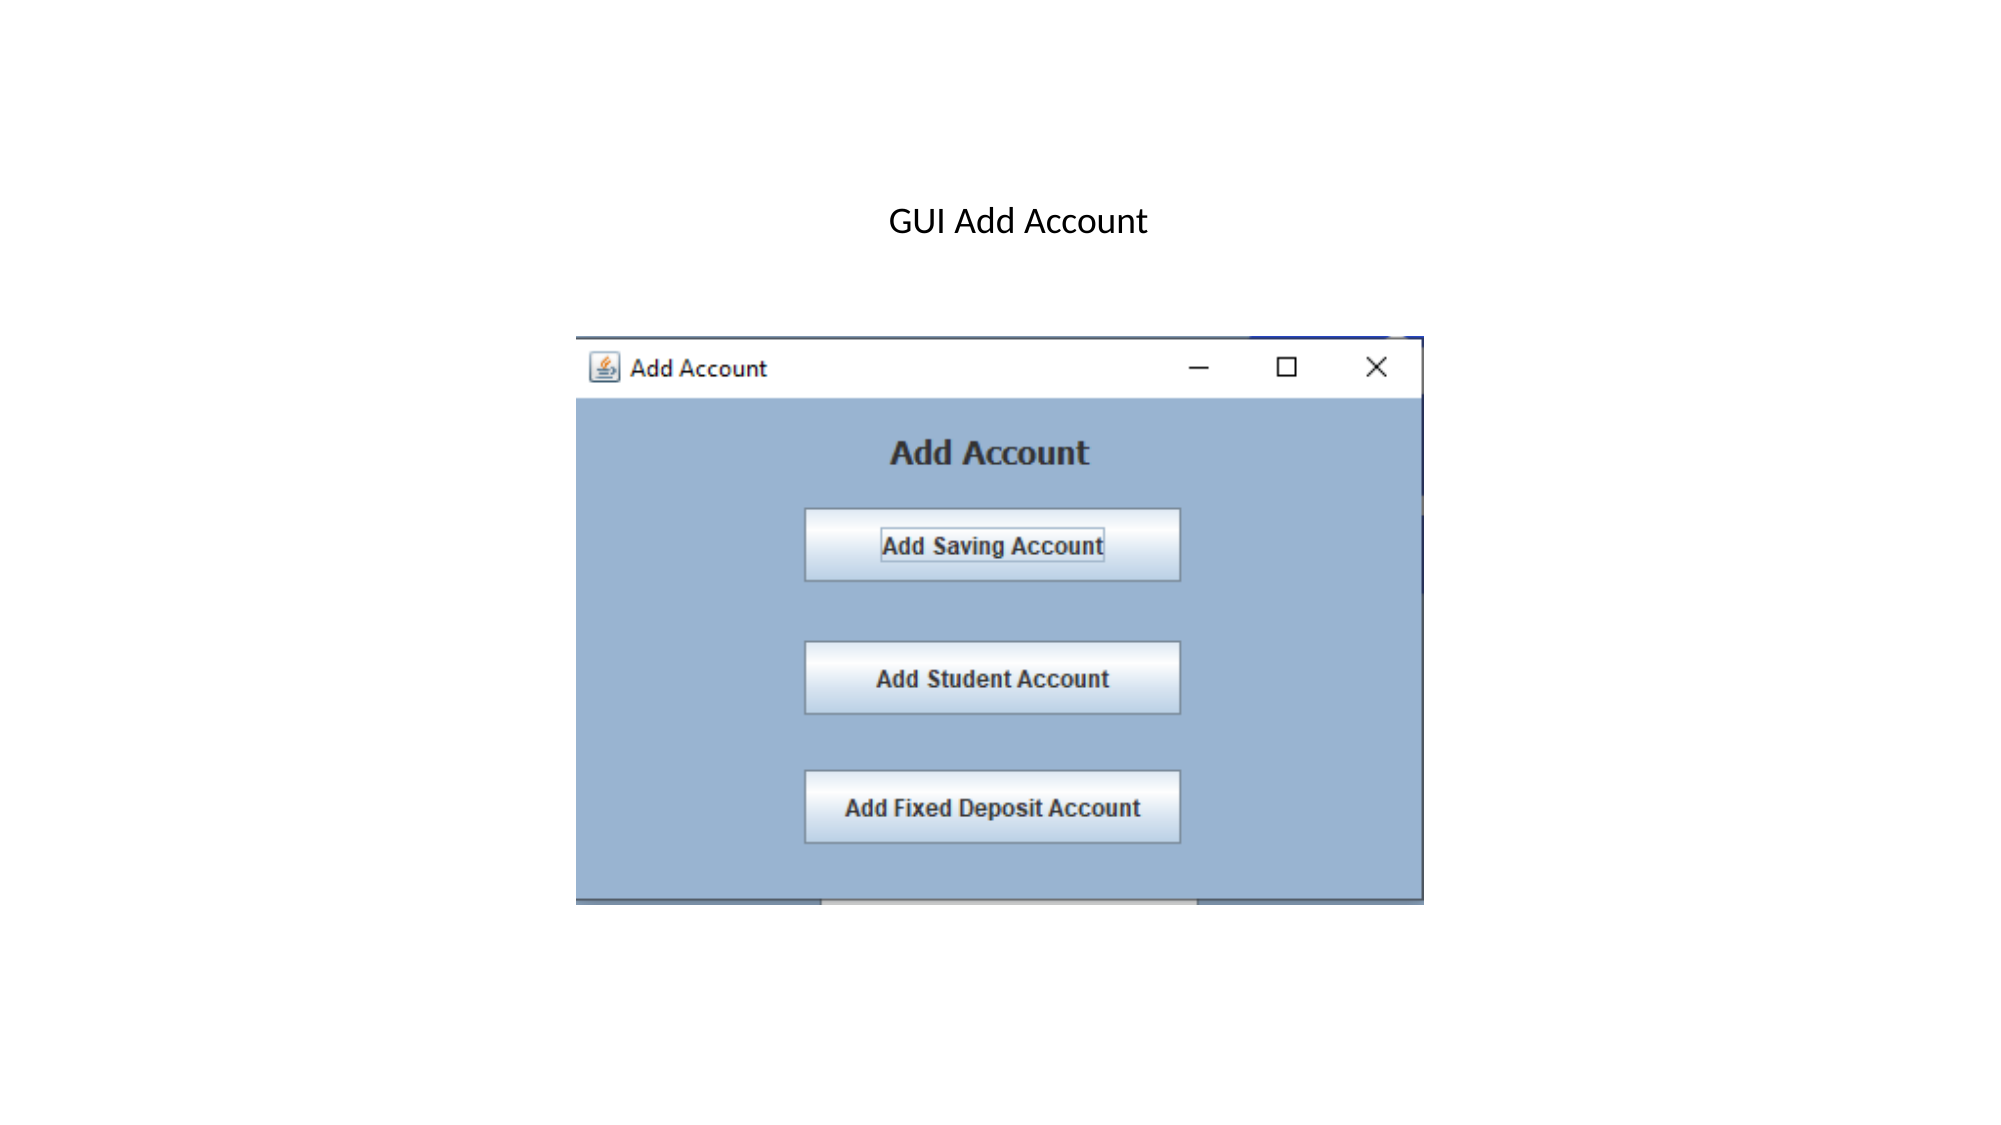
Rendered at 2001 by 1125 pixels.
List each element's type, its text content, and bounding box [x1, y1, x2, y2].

text_box GUI Add Account [874, 188, 1164, 248]
picture [576, 336, 1424, 905]
